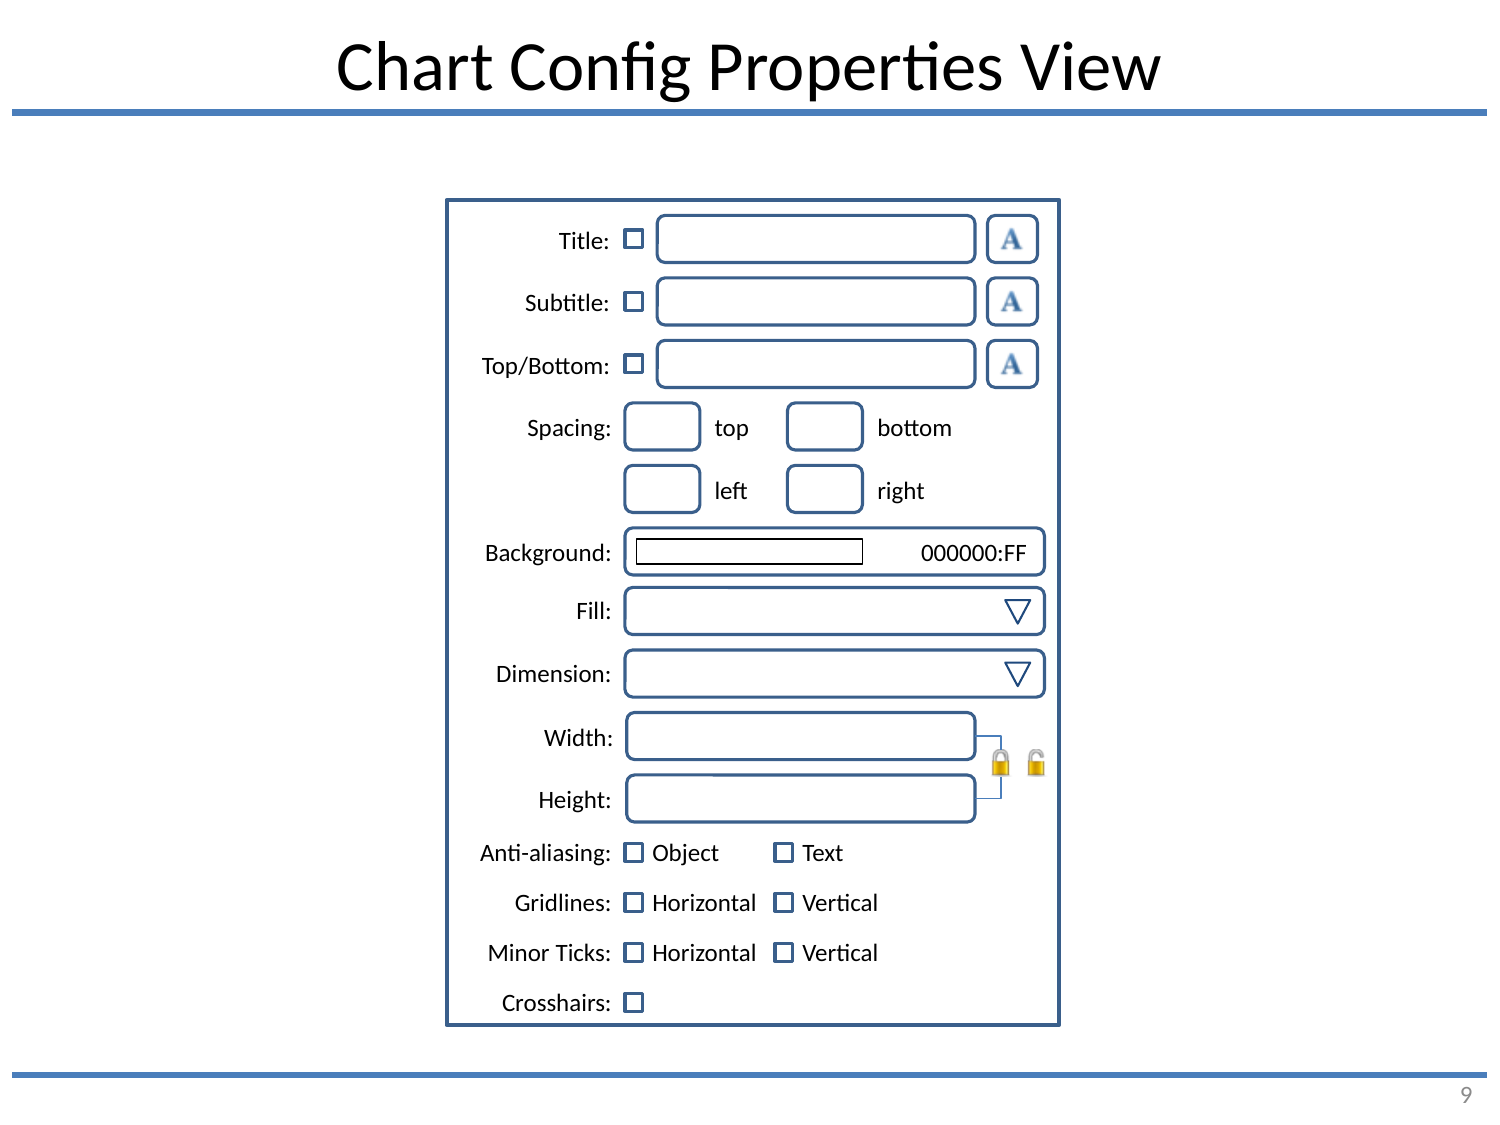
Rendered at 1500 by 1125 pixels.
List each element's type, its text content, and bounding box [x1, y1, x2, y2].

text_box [446, 199, 1060, 1026]
title Chart Config Properties View [75, 12, 1425, 113]
slide_number 9 [1137, 1074, 1488, 1113]
